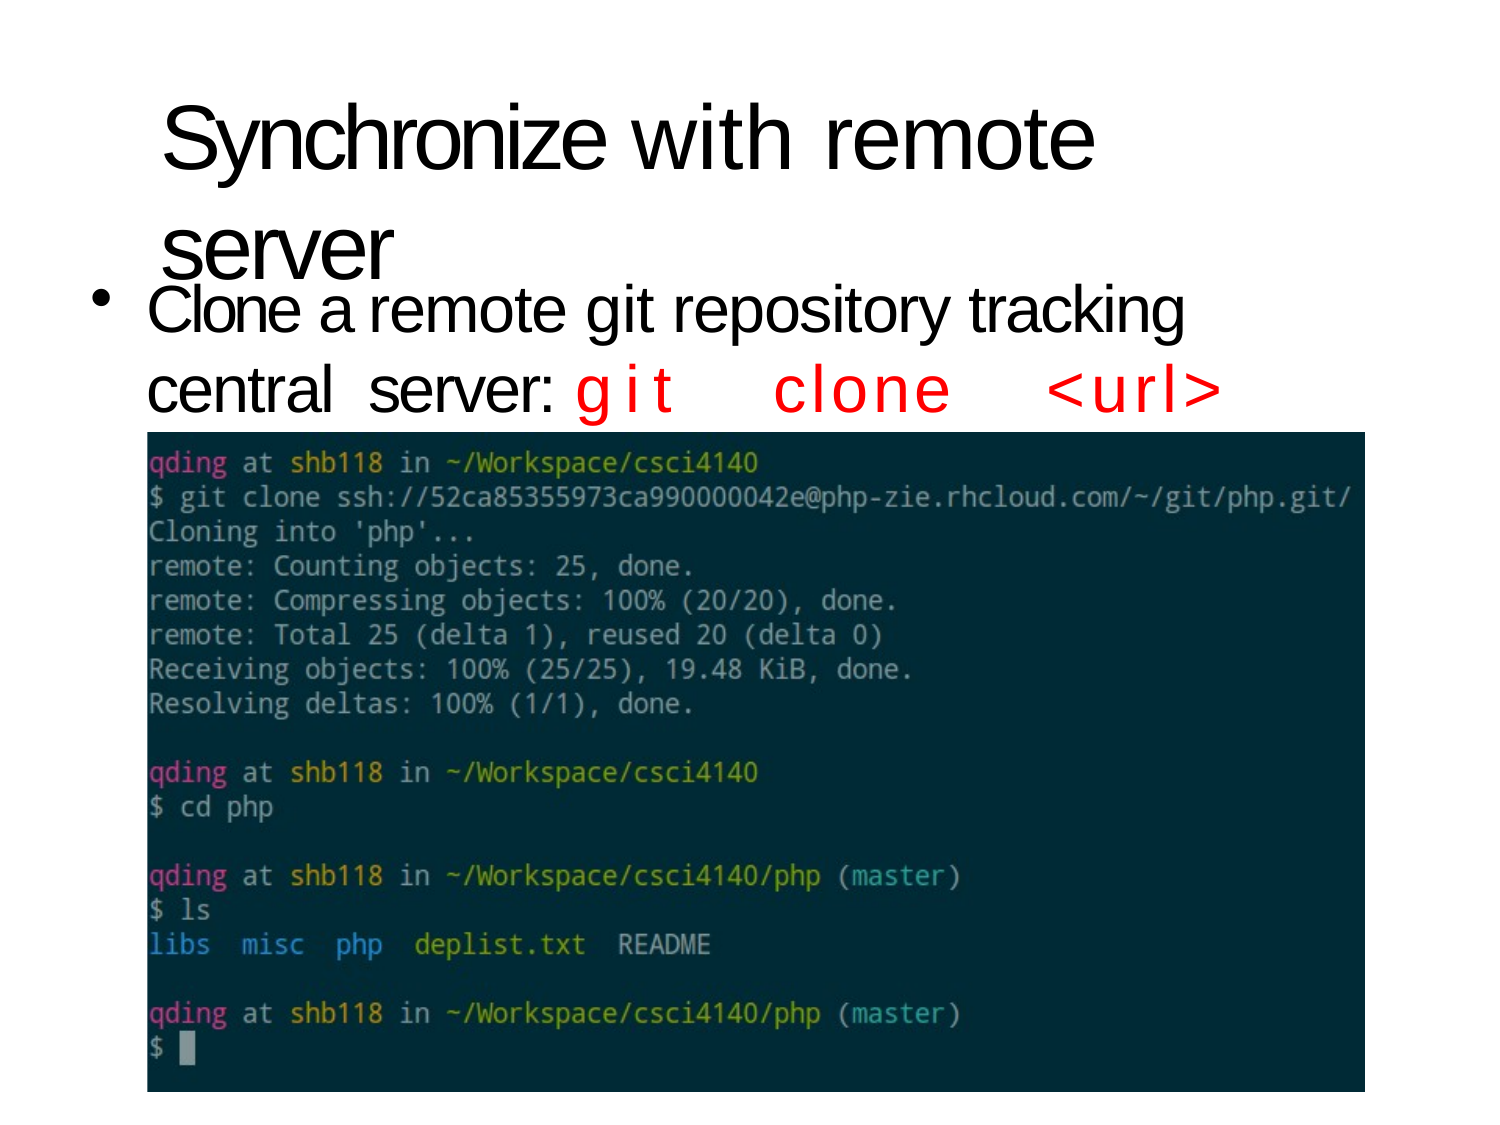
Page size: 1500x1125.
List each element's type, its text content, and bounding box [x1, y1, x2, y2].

text_box Clone a remote git repository tracking central server: git clone <url> [87, 263, 1376, 426]
text_box [147, 432, 1365, 1092]
title Synchronize with remote server [158, 75, 1343, 263]
